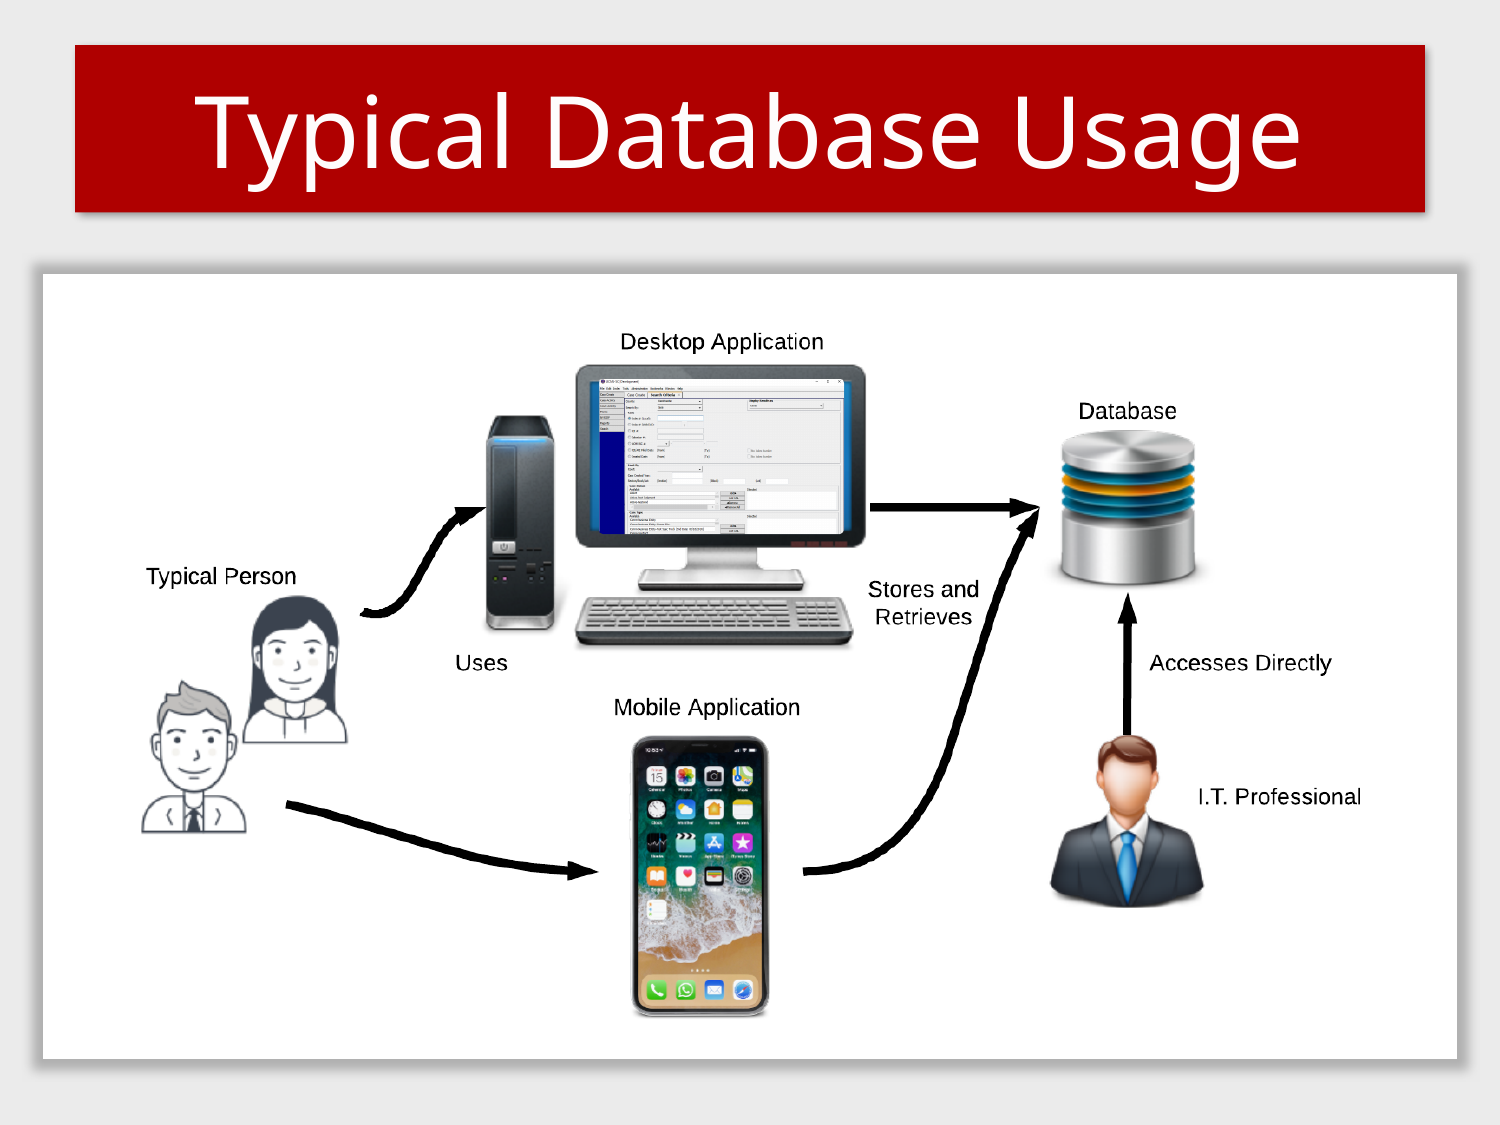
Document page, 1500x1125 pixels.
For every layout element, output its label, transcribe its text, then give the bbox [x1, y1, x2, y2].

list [43, 274, 1457, 1059]
title Typical Database Usage [75, 45, 1425, 213]
